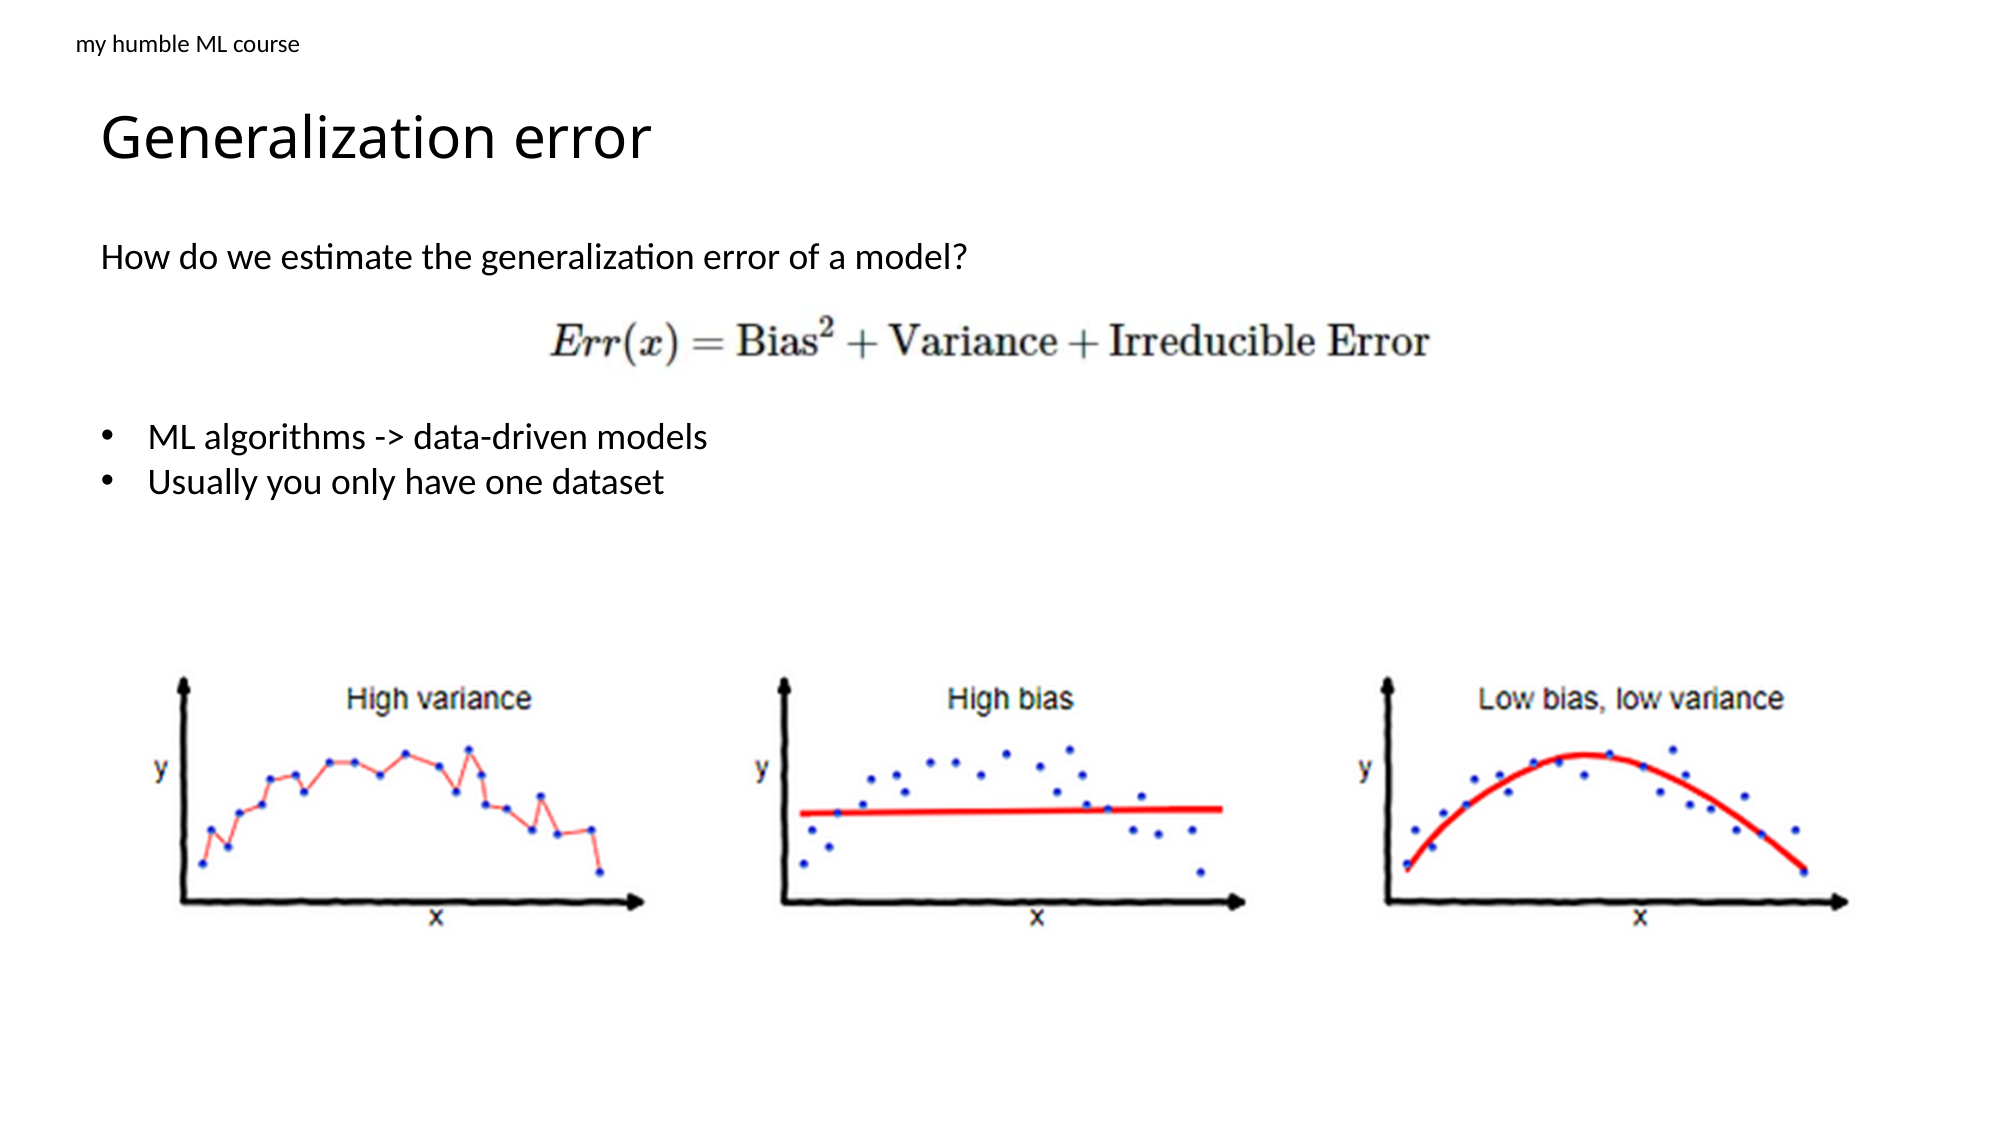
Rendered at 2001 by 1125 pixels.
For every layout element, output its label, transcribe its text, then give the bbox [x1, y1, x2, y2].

text_box How do we estimate the generalization error of a model? ML algorithms -> data-driven models Usually you only have one dataset [86, 224, 1878, 555]
picture [540, 285, 1460, 389]
text_box my humble ML course [60, 22, 945, 64]
picture [106, 604, 1894, 962]
text_box Generalization error [86, 92, 1029, 177]
